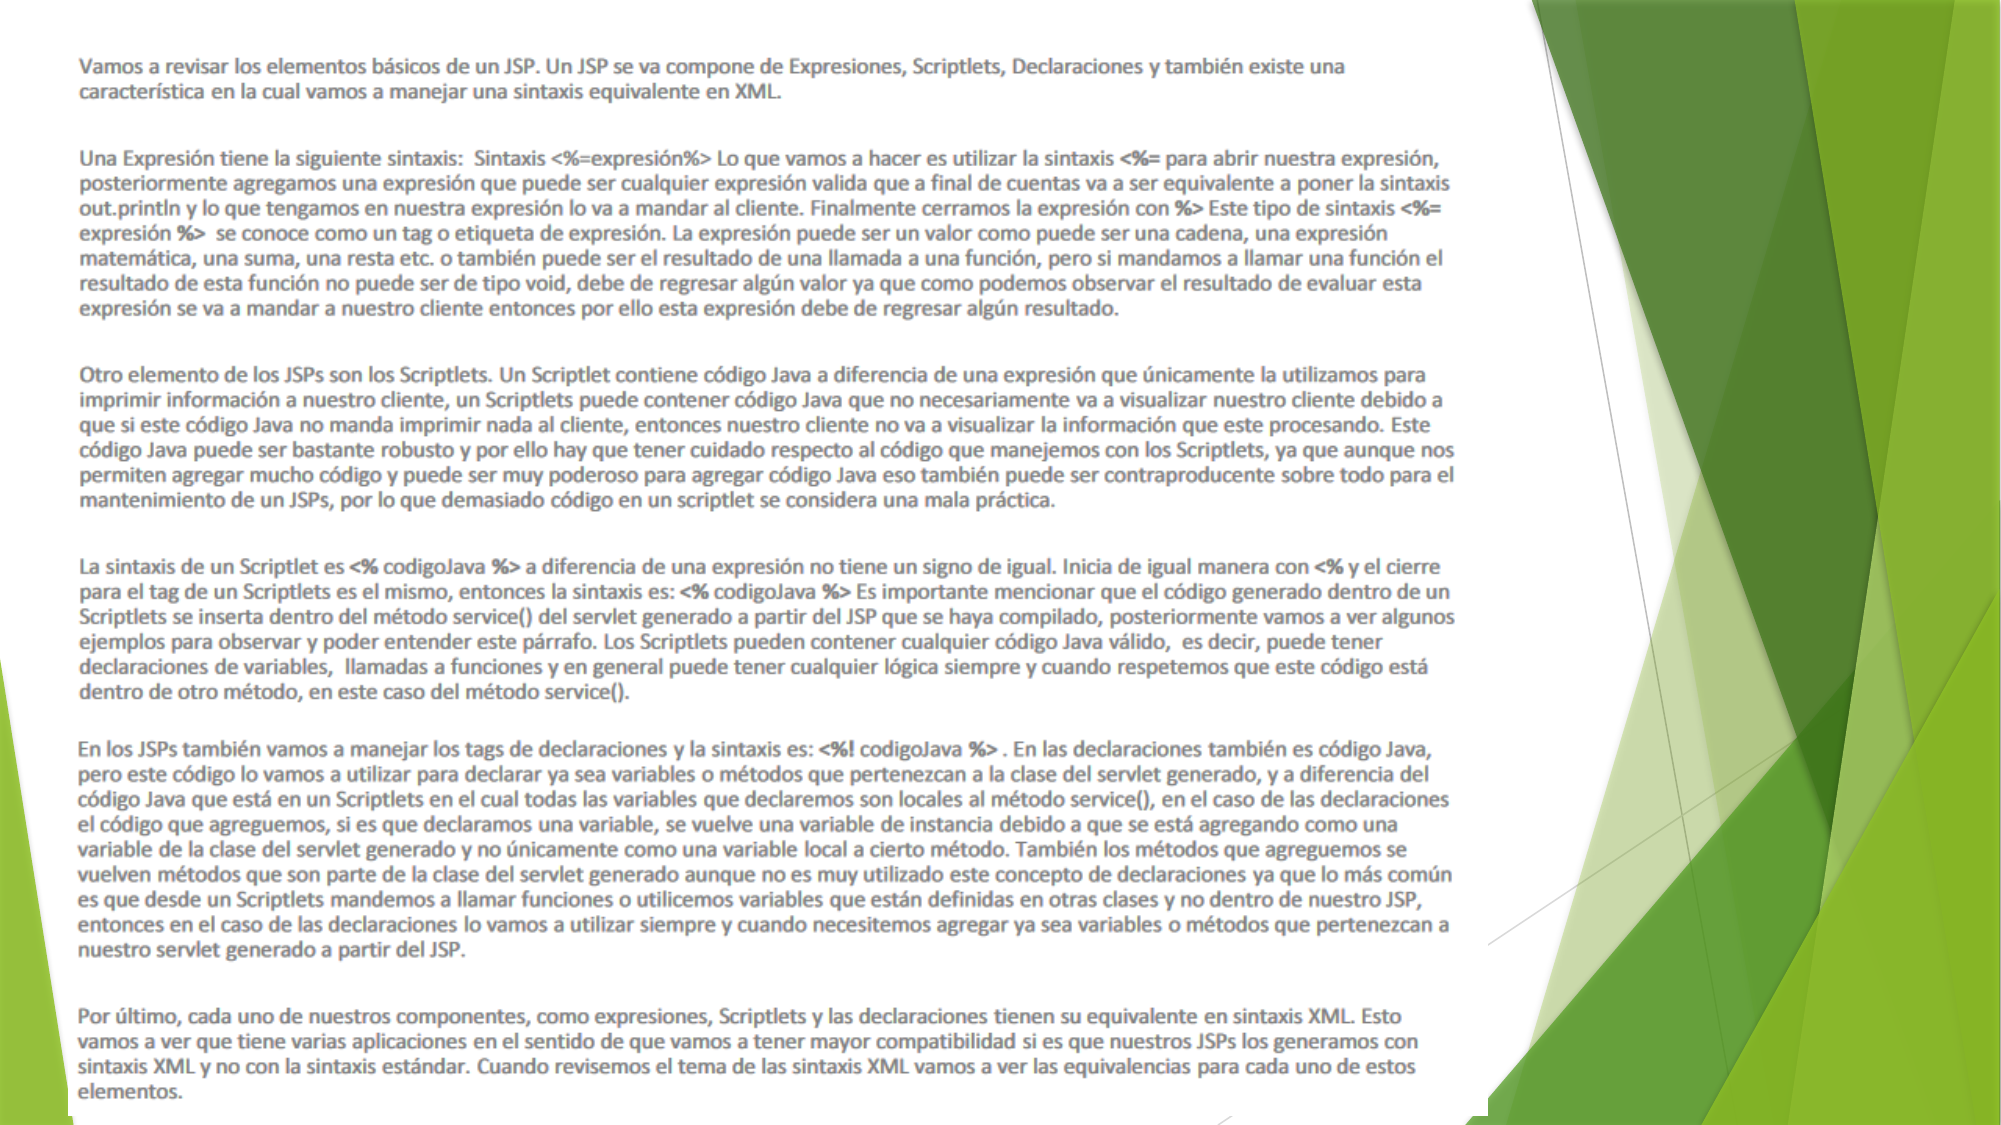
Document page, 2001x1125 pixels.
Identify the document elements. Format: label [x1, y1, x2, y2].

picture [67, 44, 1480, 716]
picture [67, 723, 1488, 1117]
